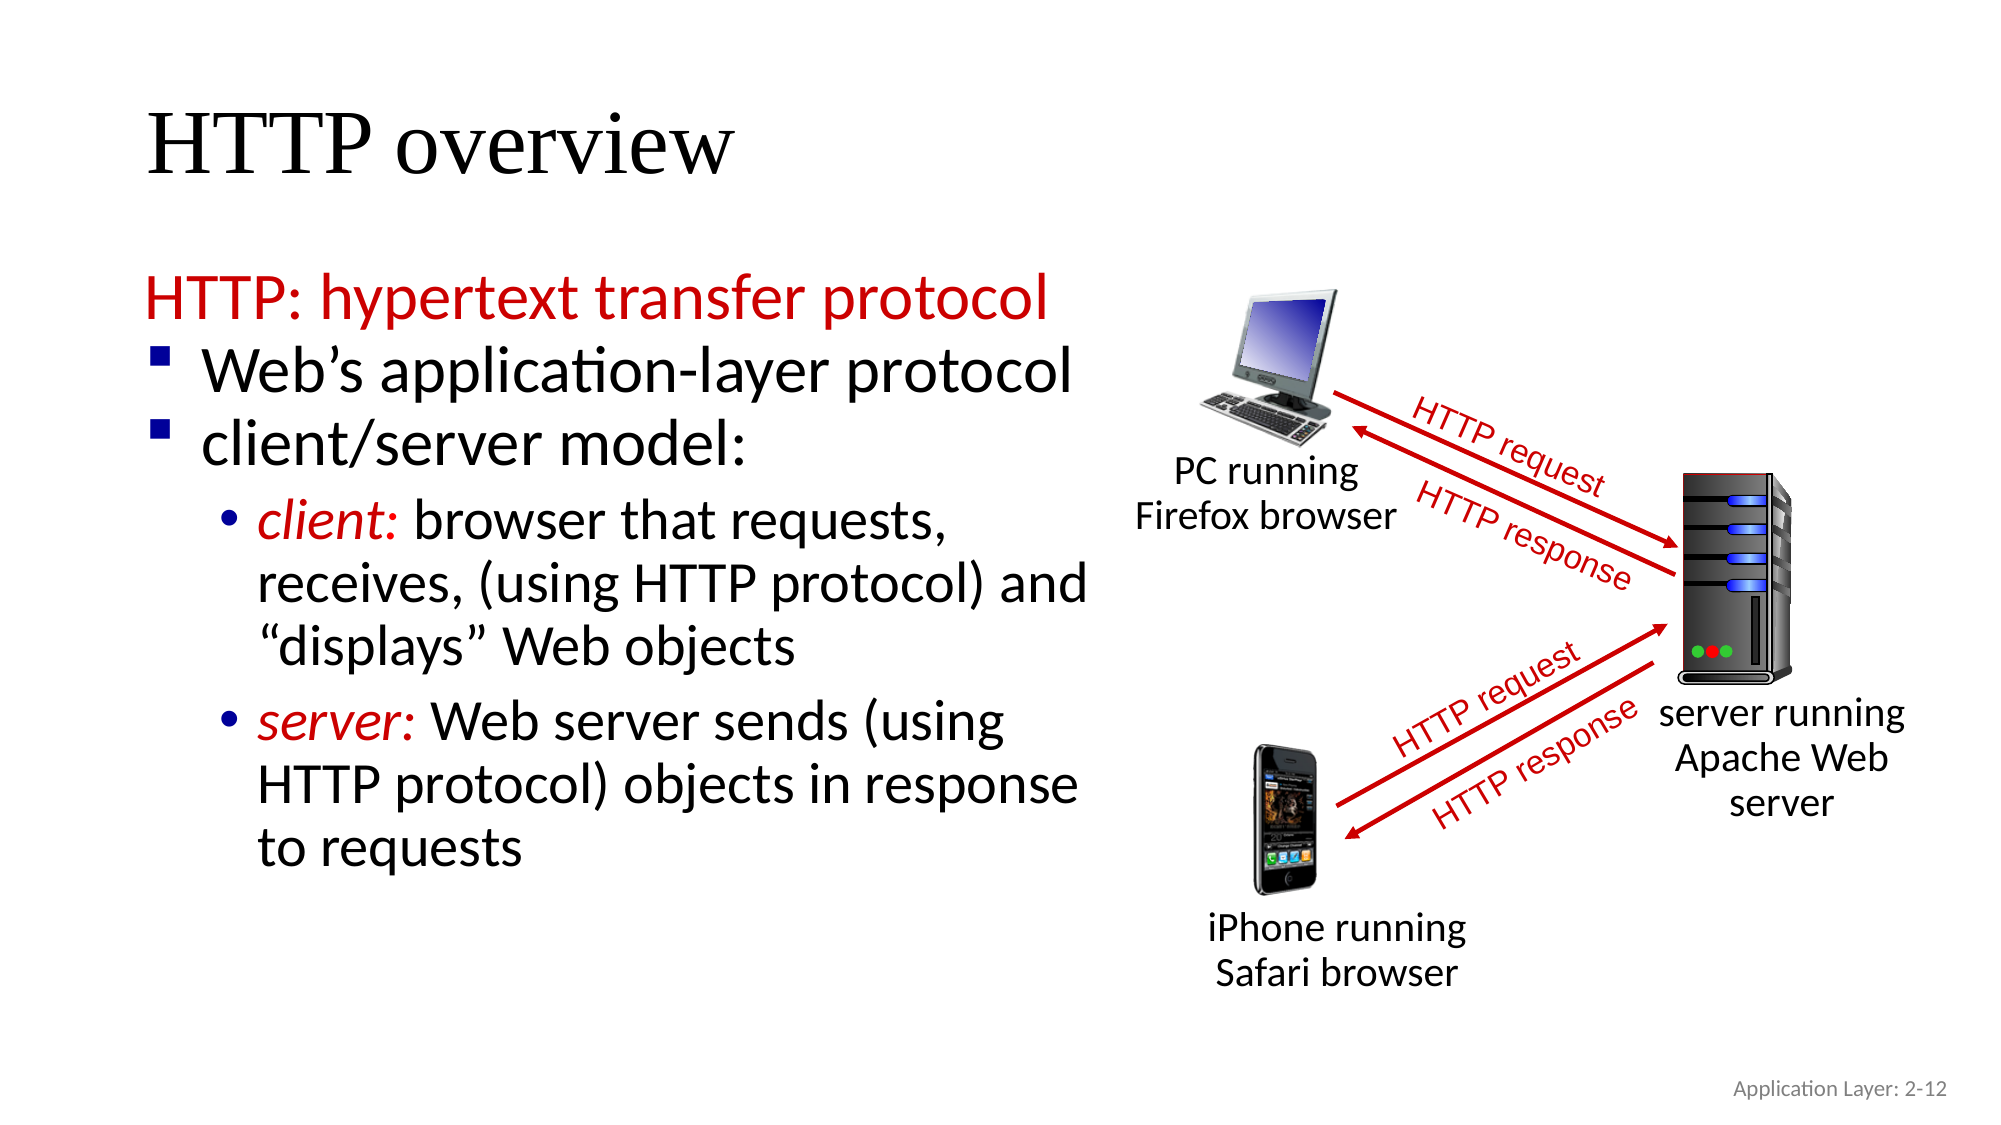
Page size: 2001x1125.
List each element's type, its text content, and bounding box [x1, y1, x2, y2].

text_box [1080, 282, 1453, 547]
text_box HTTP: hypertext transfer protocol Web’s application-layer protocol client/server model: client: browser that requests, receives, (using HTTP protocol) and “displays” Web objects server: Web server sends (using HTTP protocol) objects in response to requests [129, 263, 1113, 1027]
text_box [1337, 676, 1583, 825]
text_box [1329, 637, 1583, 744]
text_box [1583, 473, 1981, 835]
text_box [1351, 426, 1676, 575]
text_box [1453, 392, 1679, 473]
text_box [1155, 744, 1519, 1004]
slide_number Application Layer: 2-12 [1512, 1056, 1963, 1117]
title HTTP overview [131, 70, 1856, 218]
